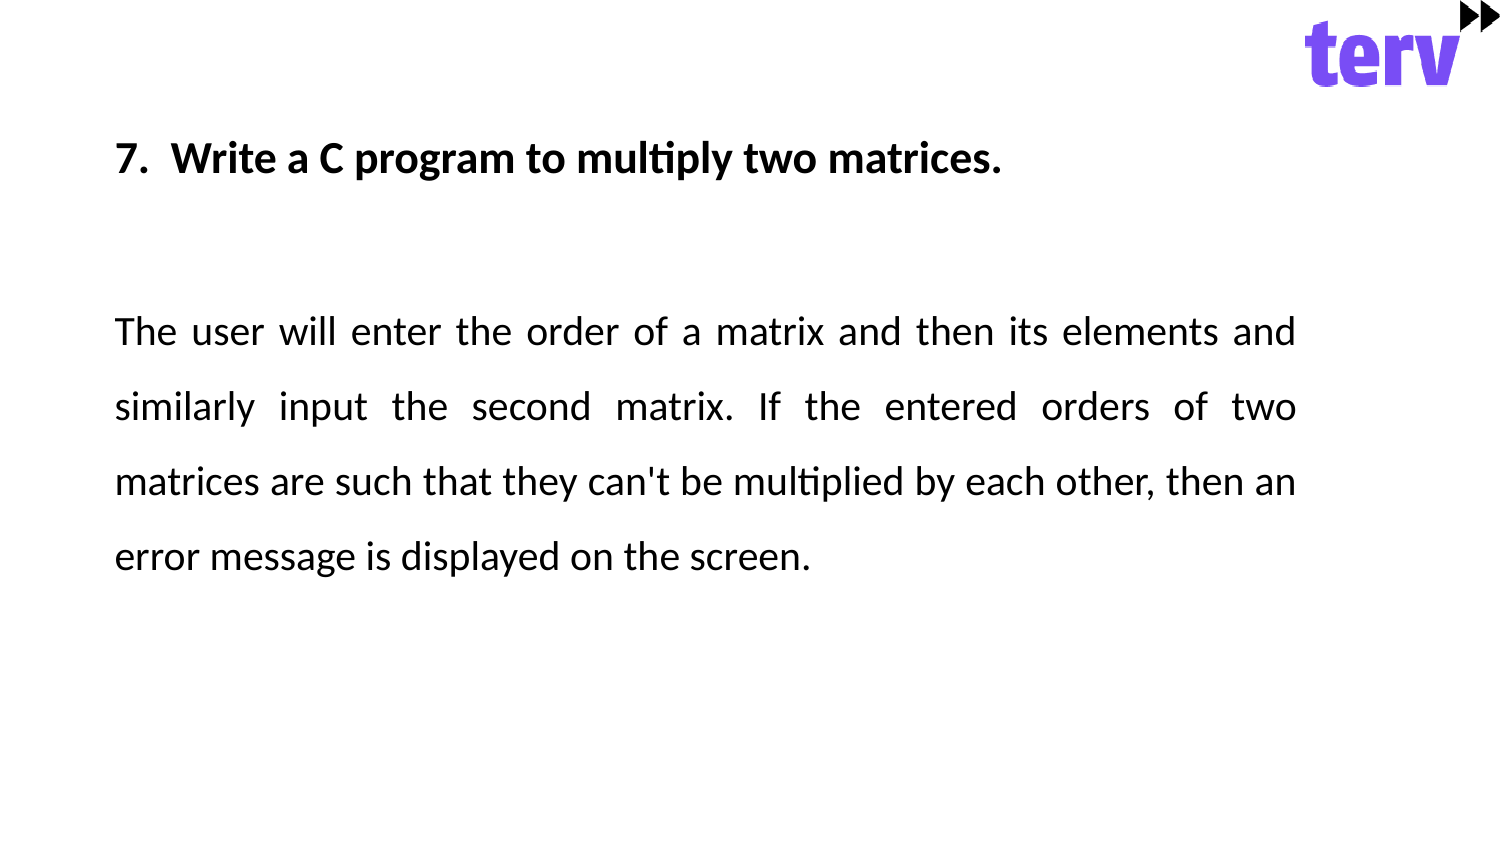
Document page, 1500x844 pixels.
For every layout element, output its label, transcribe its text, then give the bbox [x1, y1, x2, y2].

text_box The user will enter the order of a matrix and then its elements and similarly input the second matrix. If the entered orders of two matrices are such that they can't be multiplied by each other, then an error message is displayed on the screen. [99, 271, 1313, 587]
text_box 7. Write a C program to multiply two matrices. [99, 109, 1100, 191]
picture [1305, 0, 1500, 87]
